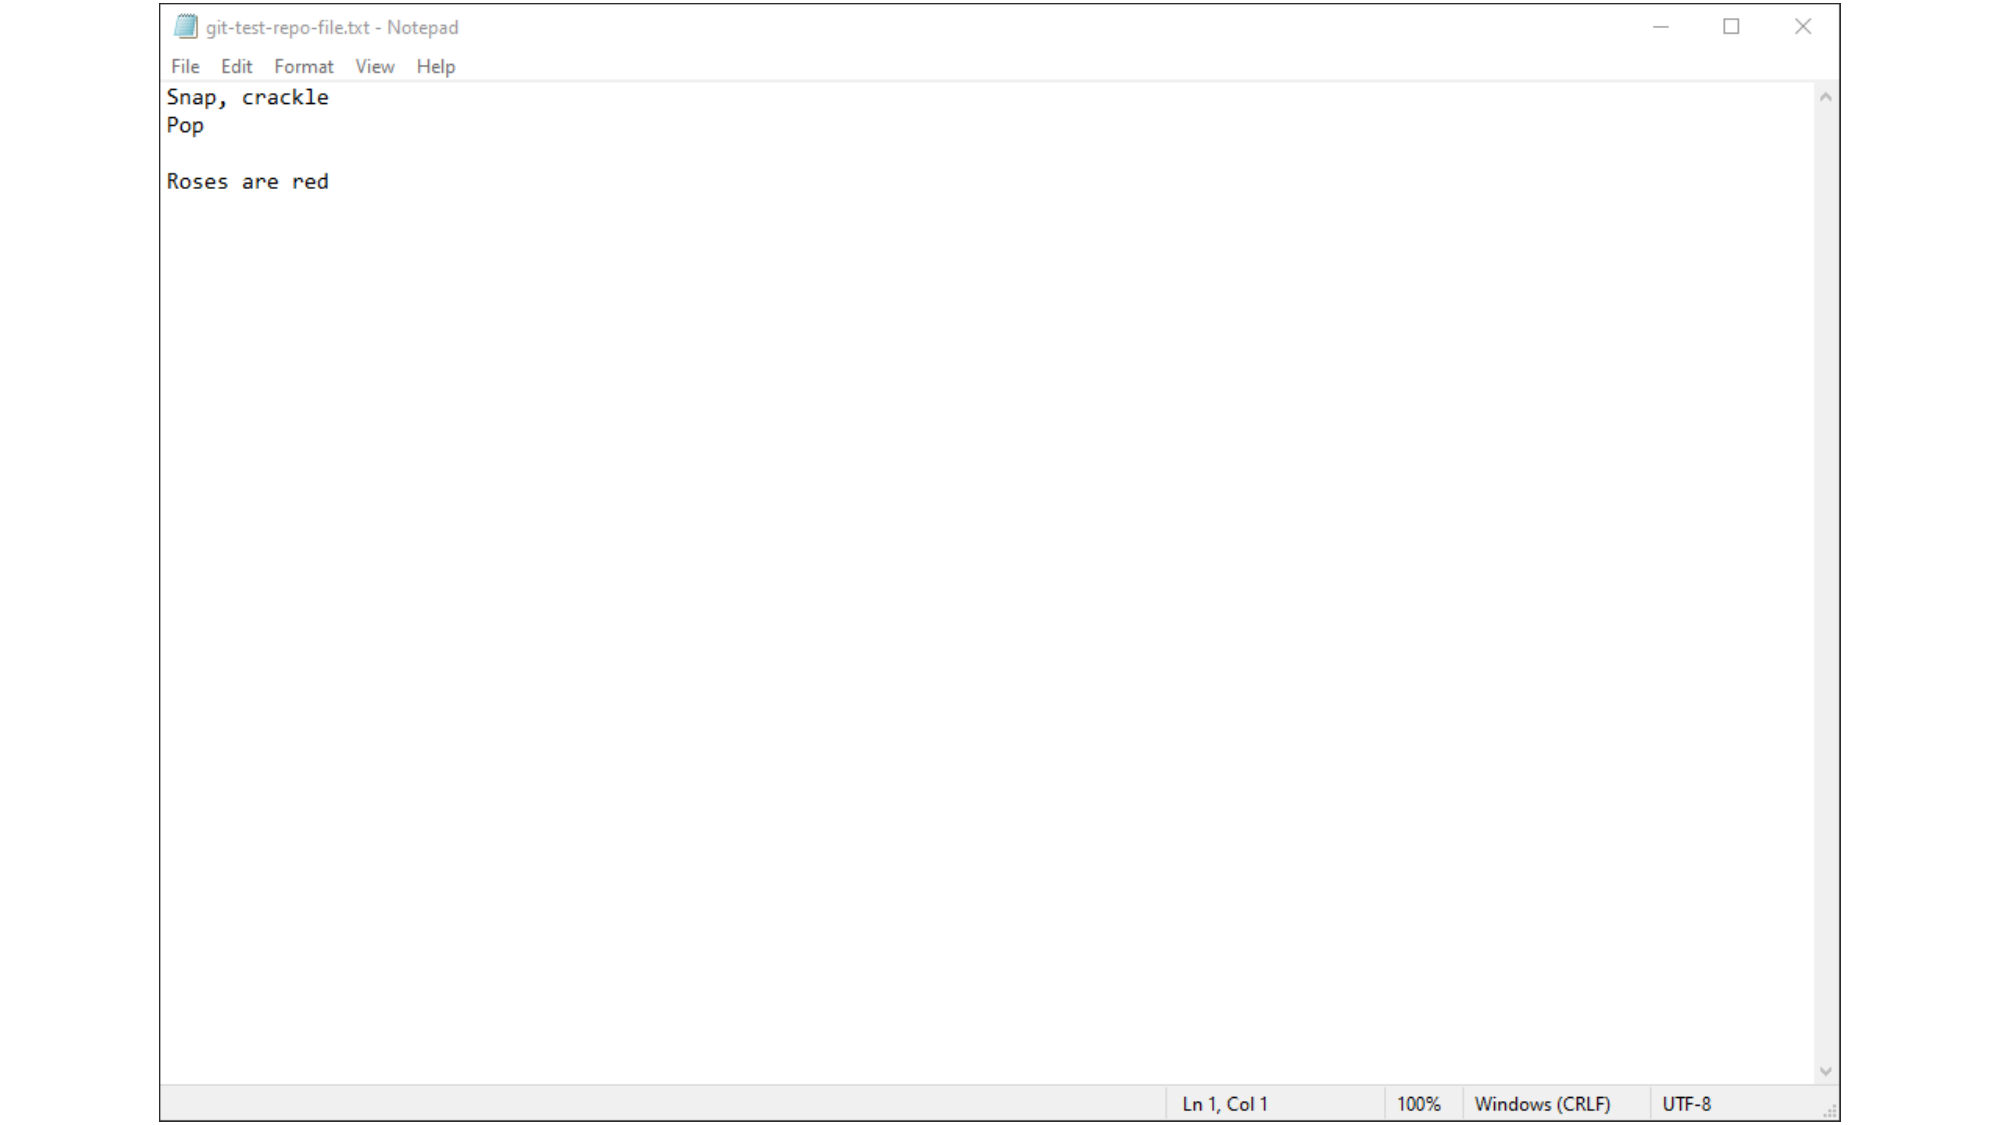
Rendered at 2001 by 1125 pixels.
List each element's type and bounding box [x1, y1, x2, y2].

picture [159, 3, 1841, 1122]
